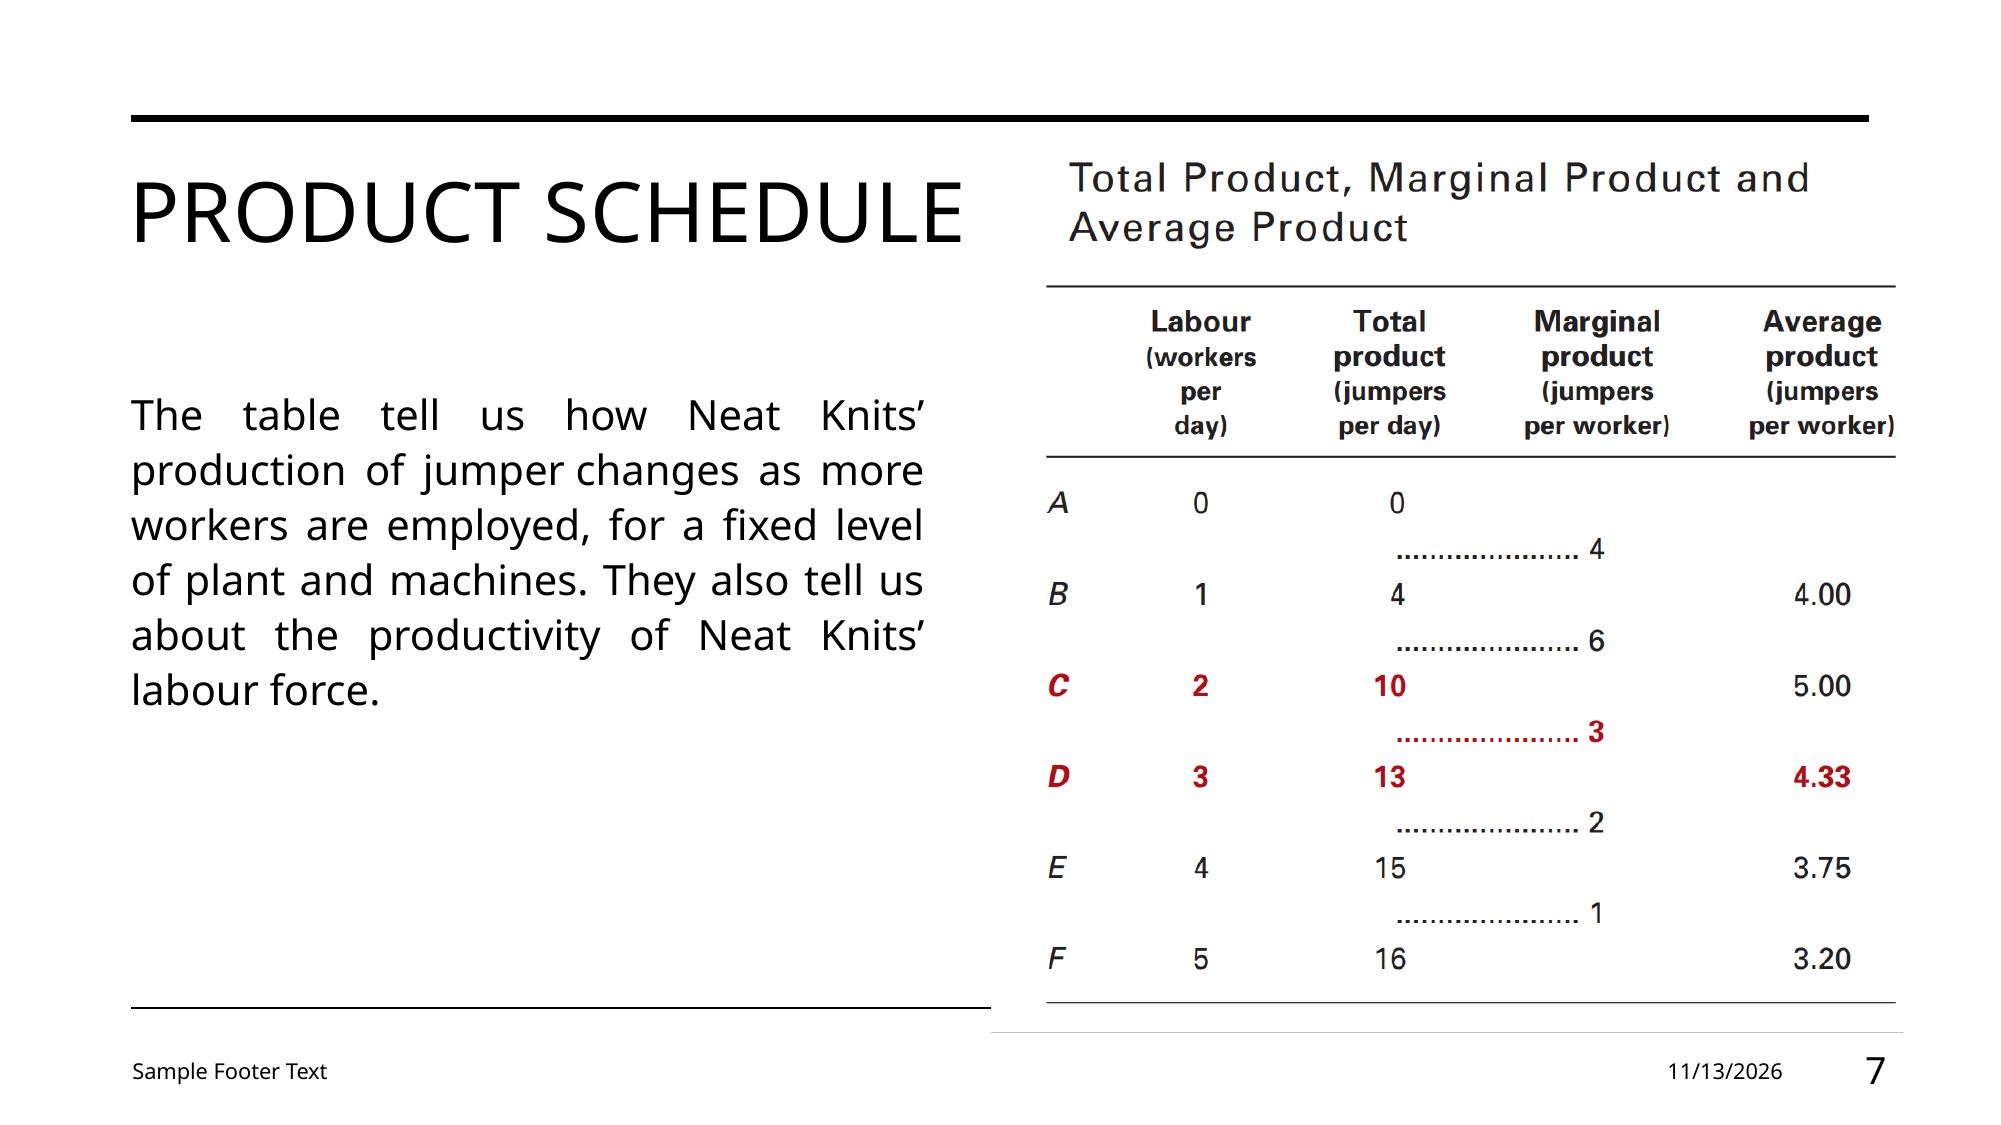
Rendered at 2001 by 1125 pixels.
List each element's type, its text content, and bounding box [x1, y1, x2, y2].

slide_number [1372, 1042, 1791, 1103]
title Product schedule [114, 151, 990, 377]
footer Sample Footer Text [117, 1042, 862, 1103]
slide_number 7 [1791, 1042, 1902, 1103]
list The table tell us how Neat Knits’ production of jumper changes as more workers are employed, for a fixed level of plant and machines. They also tell us about the productivity of Neat Knits’ labour force. [115, 376, 940, 973]
picture [990, 151, 1903, 1033]
